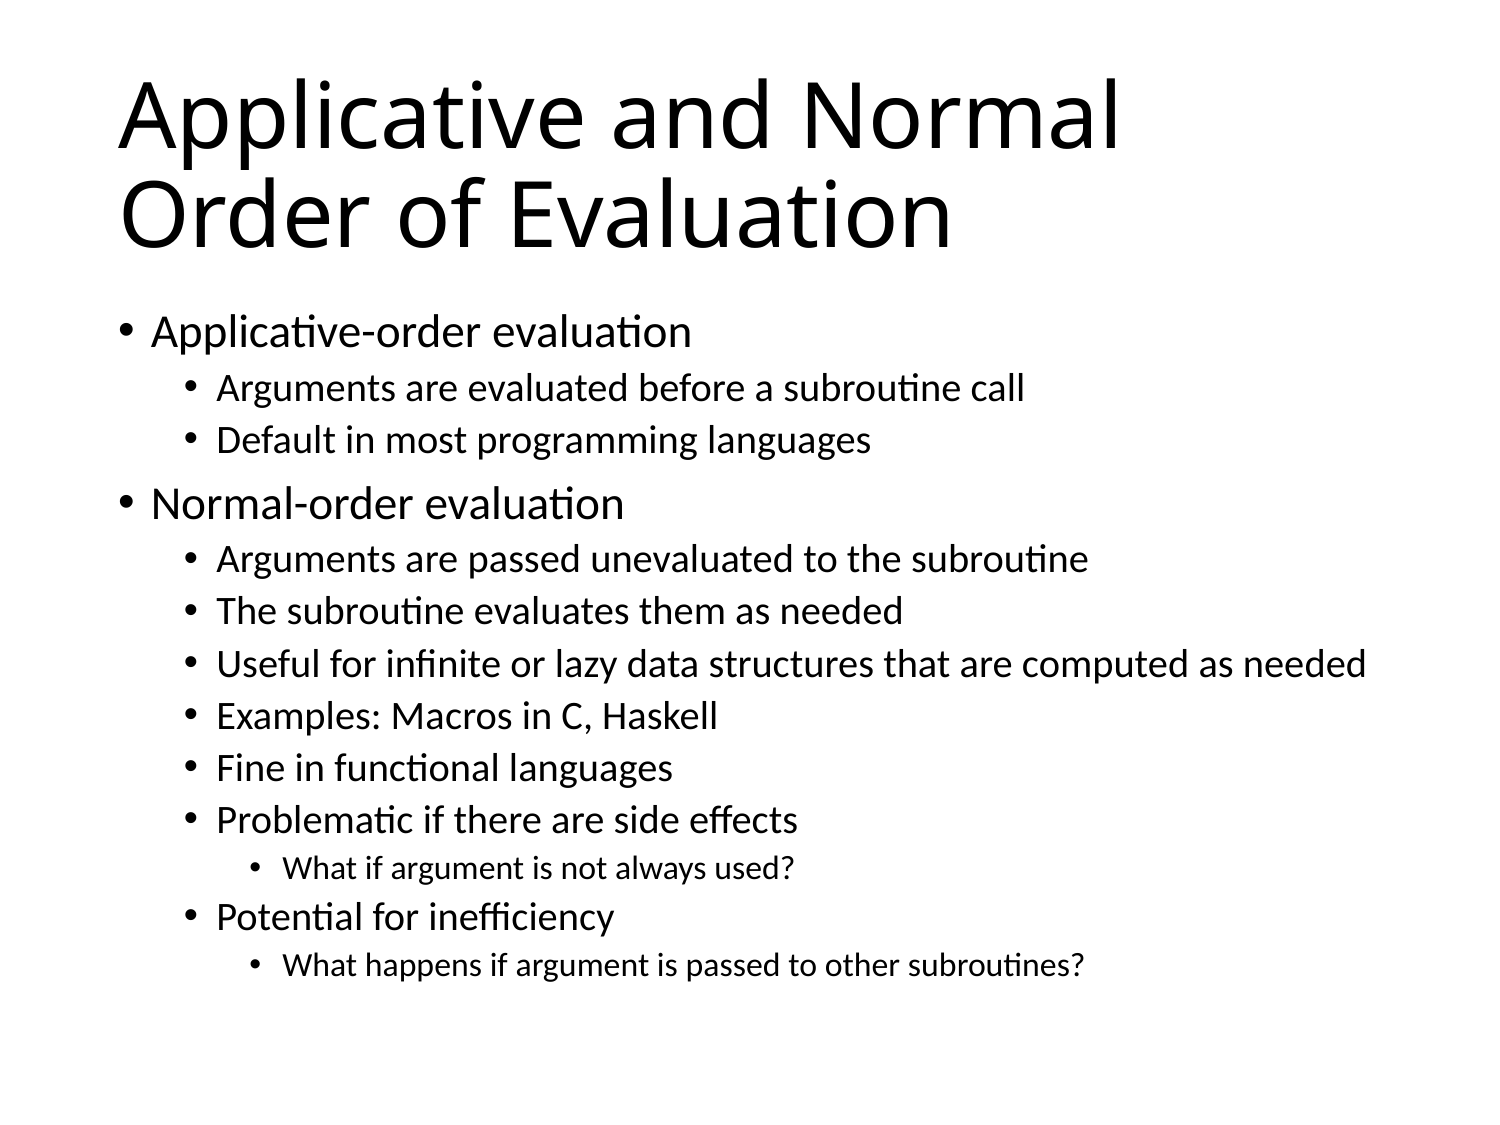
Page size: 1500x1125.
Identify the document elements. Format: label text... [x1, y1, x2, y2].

list Applicative-order evaluation Arguments are evaluated before a subroutine call Default in most programming languages Normal-order evaluation Arguments are passed unevaluated to the subroutine The subroutine evaluates them as needed Useful for infinite or lazy data structures that are computed as needed Examples: Macros in C, Haskell Fine in functional languages Problematic if there are side effects What if argument is not always used? Potential for inefficiency What happens if argument is passed to other subroutines? [103, 299, 1397, 1035]
title Applicative and Normal Order of Evaluation [103, 59, 1397, 278]
